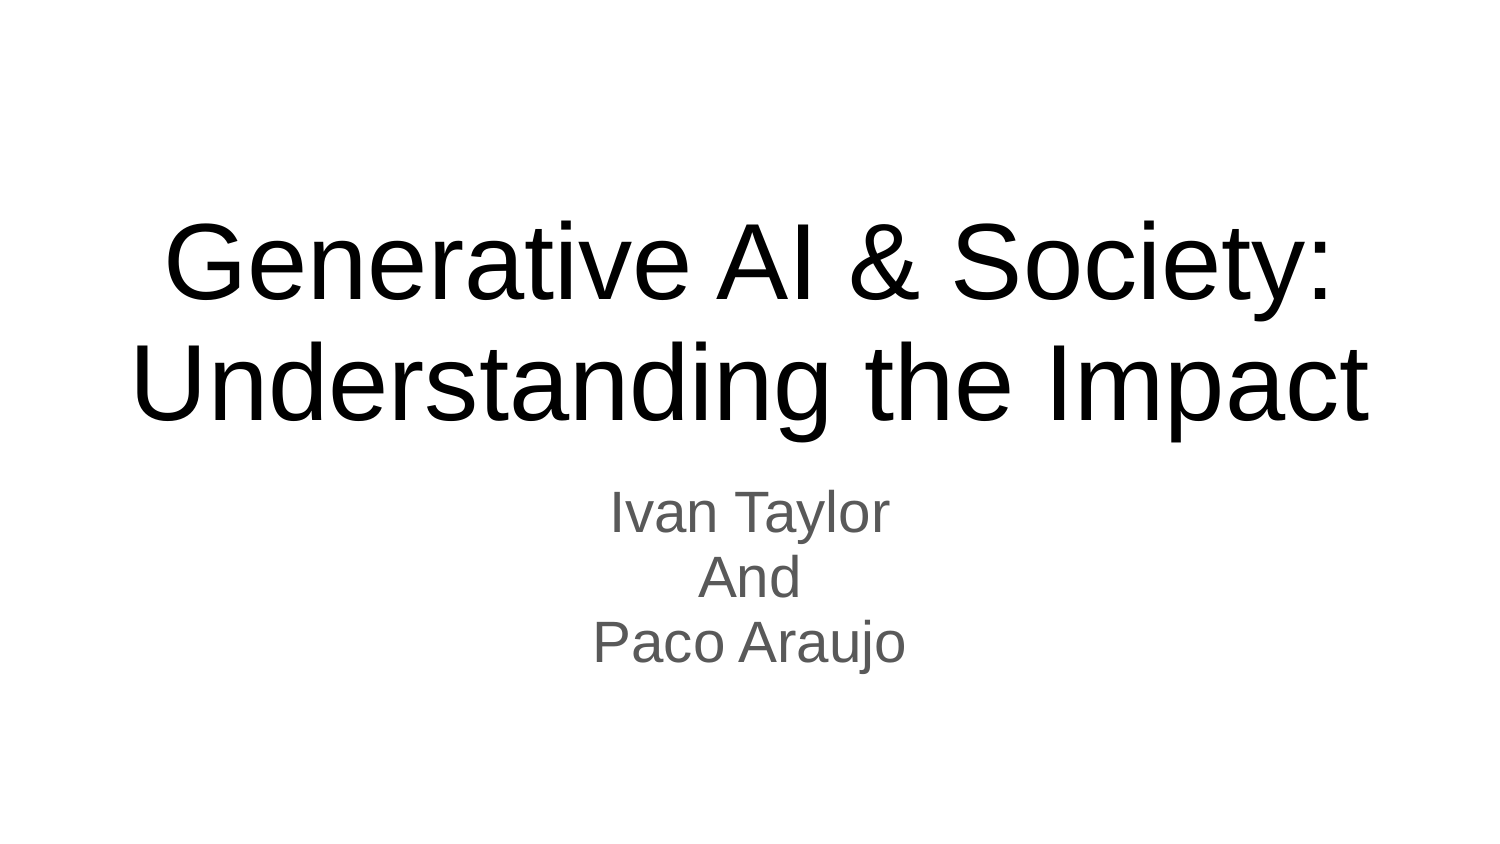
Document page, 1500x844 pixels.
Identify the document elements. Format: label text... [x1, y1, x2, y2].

title Generative AI & Society: Understanding the Impact [51, 122, 1449, 459]
subtitle Ivan Taylor And Paco Araujo [51, 464, 1449, 728]
